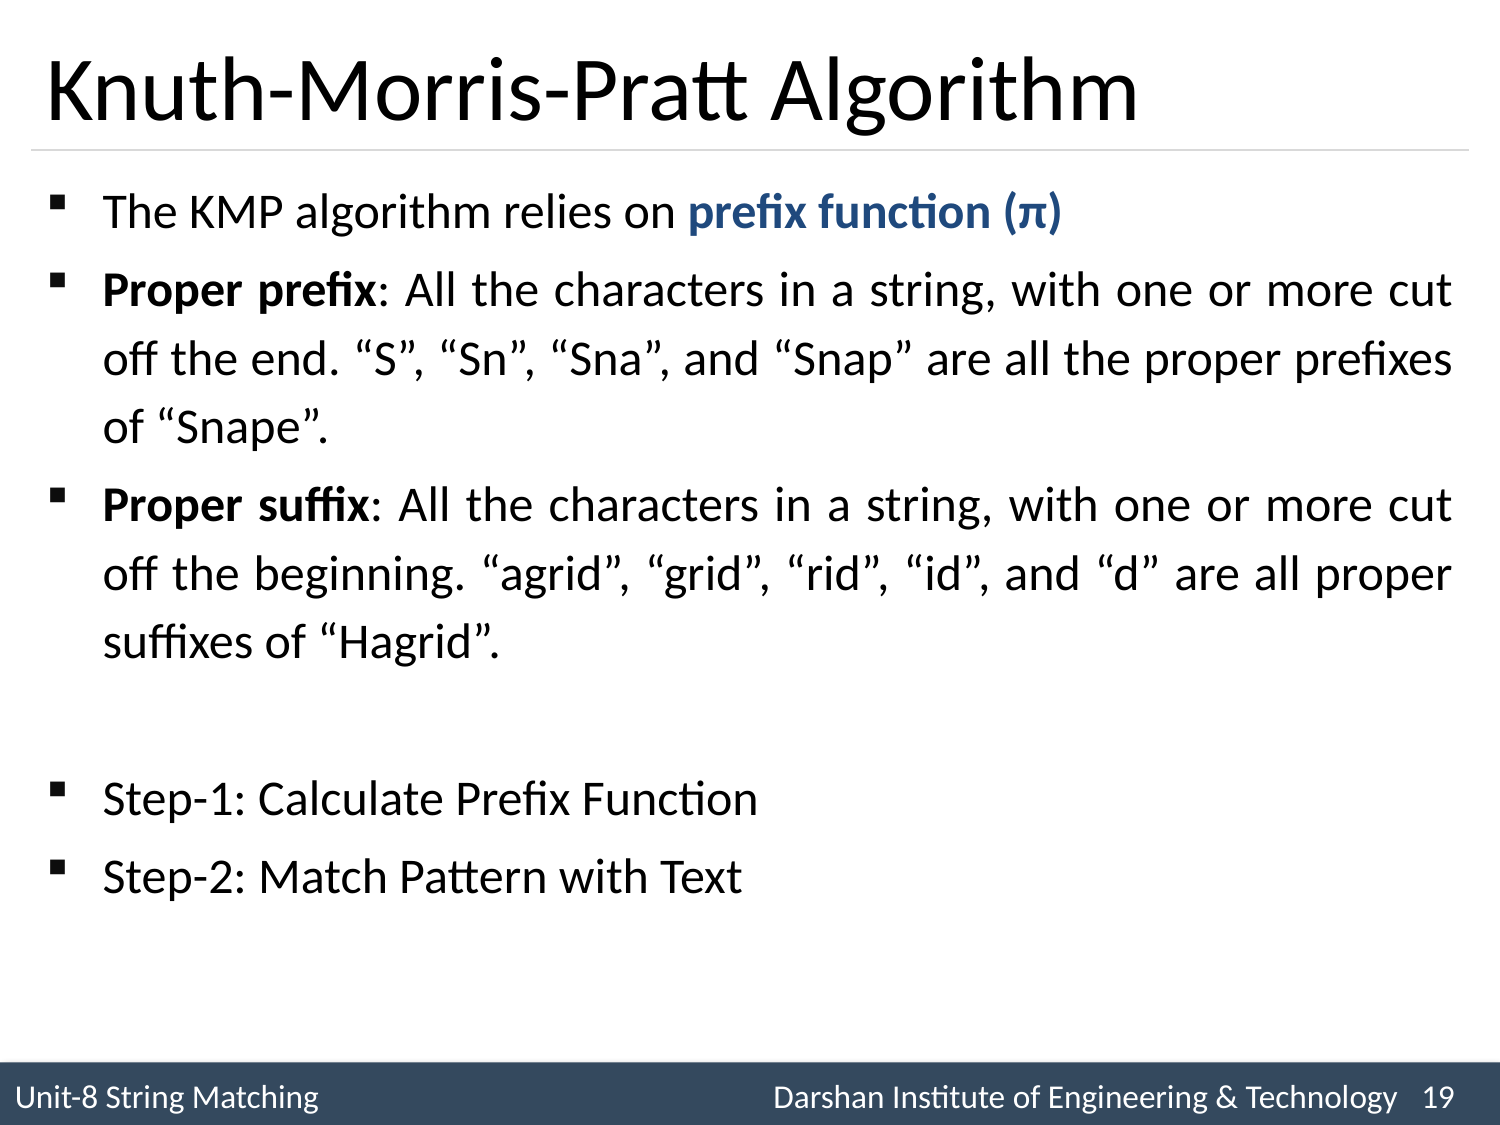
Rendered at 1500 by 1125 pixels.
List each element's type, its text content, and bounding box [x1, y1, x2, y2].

list The KMP algorithm relies on prefix function (π) Proper prefix: All the characters in a string, with one or more cut off the end. “S”, “Sn”, “Sna”, and “Snap” are all the proper prefixes of “Snape”. Proper suffix: All the characters in a string, with one or more cut off the beginning. “agrid”, “grid”, “rid”, “id”, and “d” are all proper suffixes of “Hagrid”. Step-1: Calculate Prefix Function Step-2: Match Pattern with Text [31, 162, 1469, 1038]
title Knuth-Morris-Pratt Algorithm [31, 17, 1469, 150]
